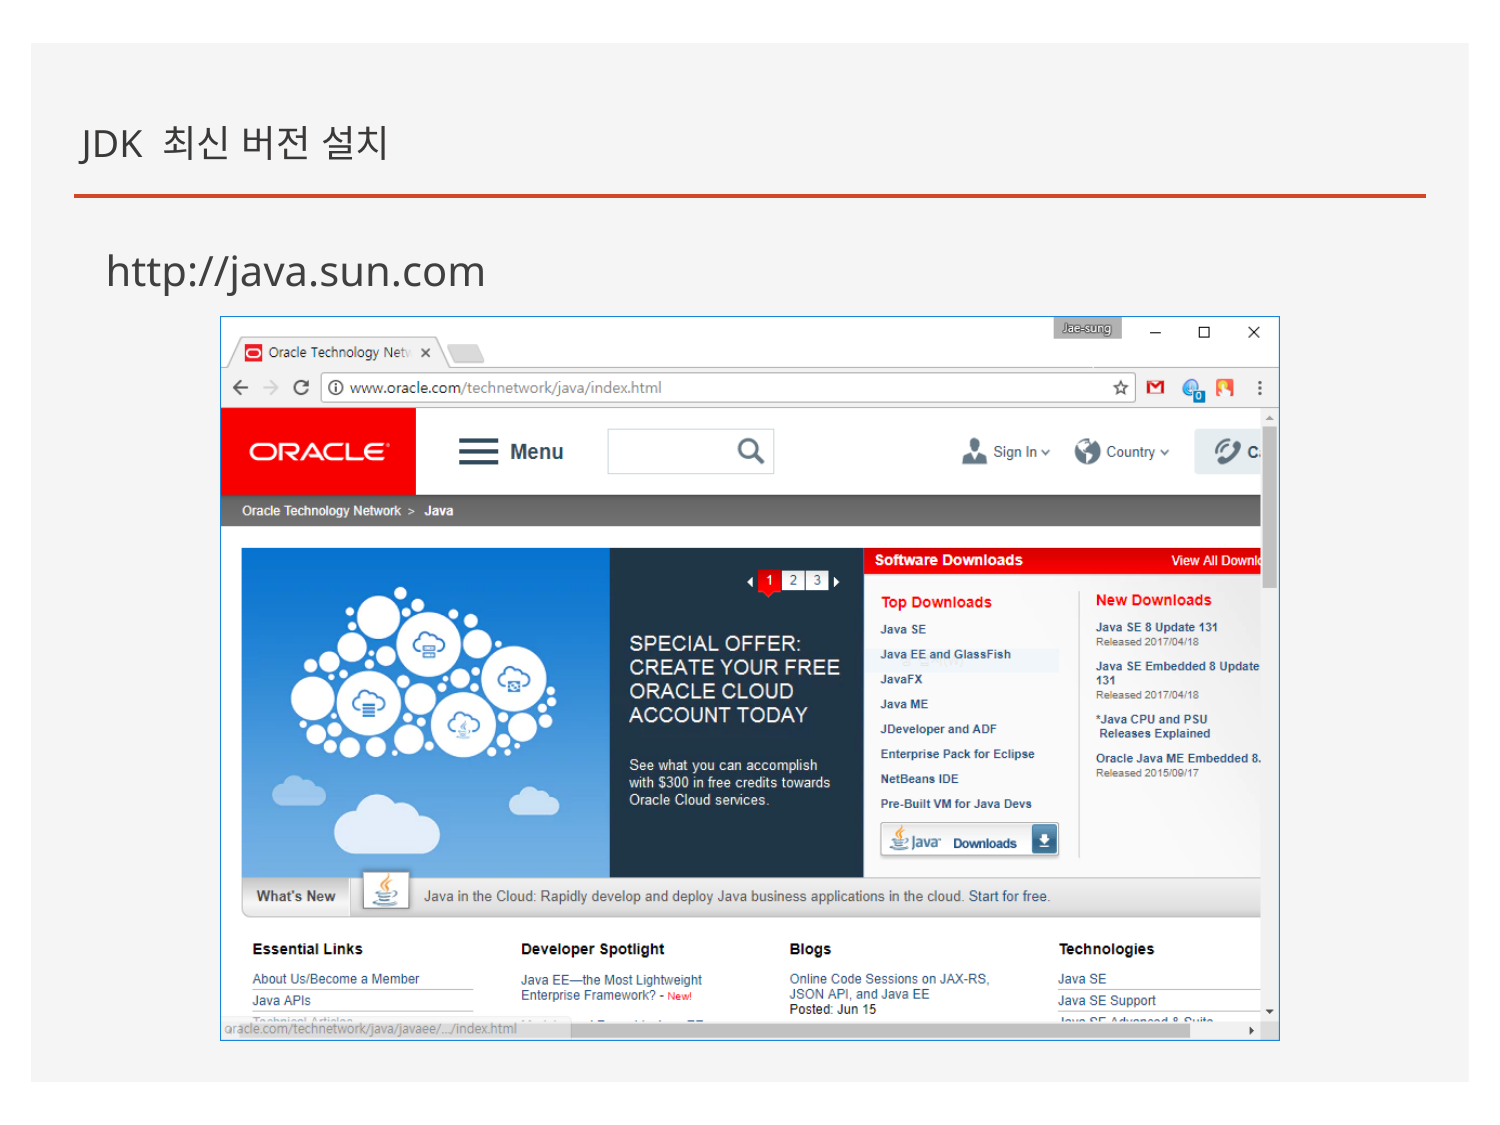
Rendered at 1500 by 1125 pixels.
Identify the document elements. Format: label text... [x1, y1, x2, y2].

list JDK 최신 버전 설치 [66, 95, 820, 175]
list http://java.sun.com [90, 233, 1410, 866]
picture [220, 316, 1280, 1041]
